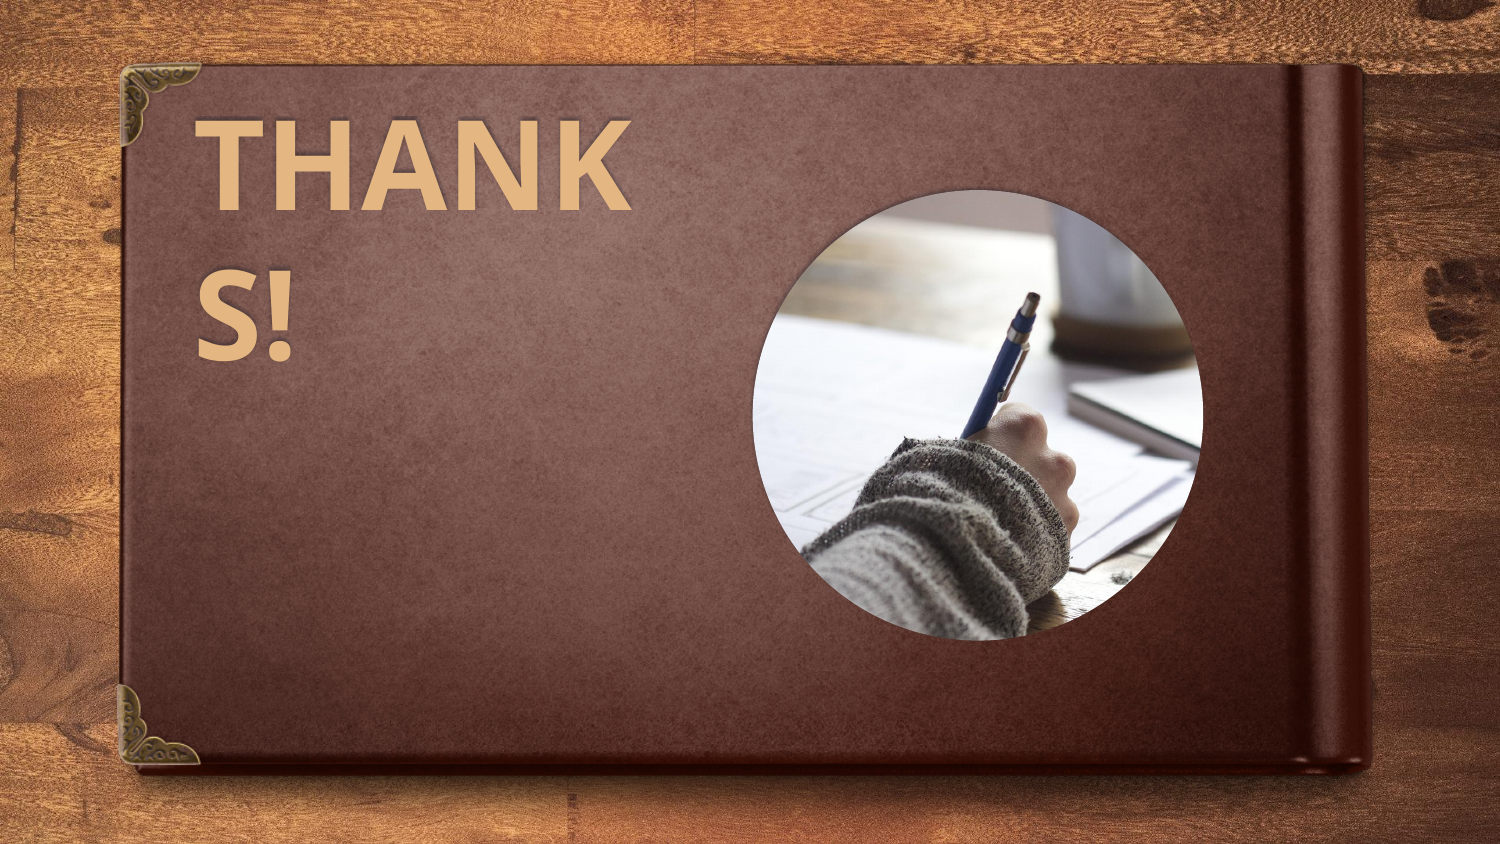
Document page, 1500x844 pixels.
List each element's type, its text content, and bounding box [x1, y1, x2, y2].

title THANKS! [178, 209, 709, 400]
picture [0, 0, 1500, 844]
